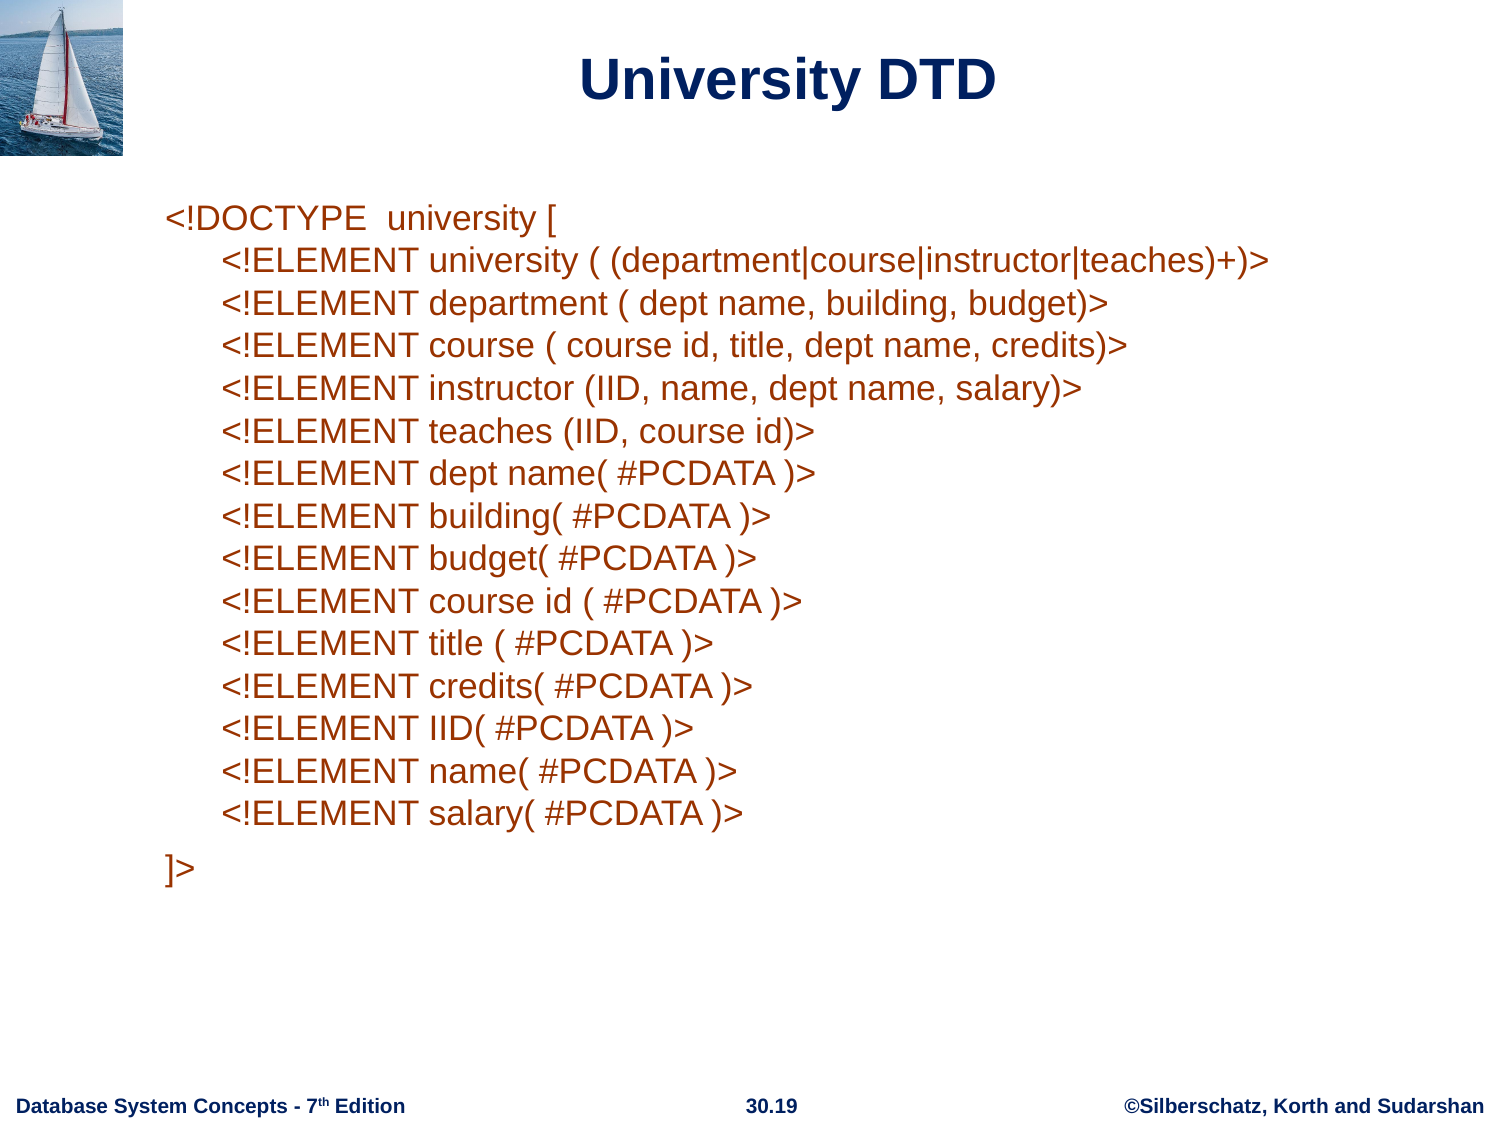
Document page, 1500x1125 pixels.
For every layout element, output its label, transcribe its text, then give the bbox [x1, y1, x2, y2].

picture [0, 0, 123, 156]
list <!DOCTYPE university [ <!ELEMENT university ( (department|course|instructor|teaches)+)> <!ELEMENT department ( dept name, building, budget)> <!ELEMENT course ( course id, title, dept name, credits)> <!ELEMENT instructor (IID, name, dept name, salary)> <!ELEMENT teaches (IID, course id)> <!ELEMENT dept name( #PCDATA )> <!ELEMENT building( #PCDATA )> <!ELEMENT budget( #PCDATA )> <!ELEMENT course id ( #PCDATA )> <!ELEMENT title ( #PCDATA )> <!ELEMENT credits( #PCDATA )> <!ELEMENT IID( #PCDATA )> <!ELEMENT name( #PCDATA )> <!ELEMENT salary( #PCDATA )> ]> [150, 187, 1425, 918]
title University DTD [125, 18, 1452, 120]
